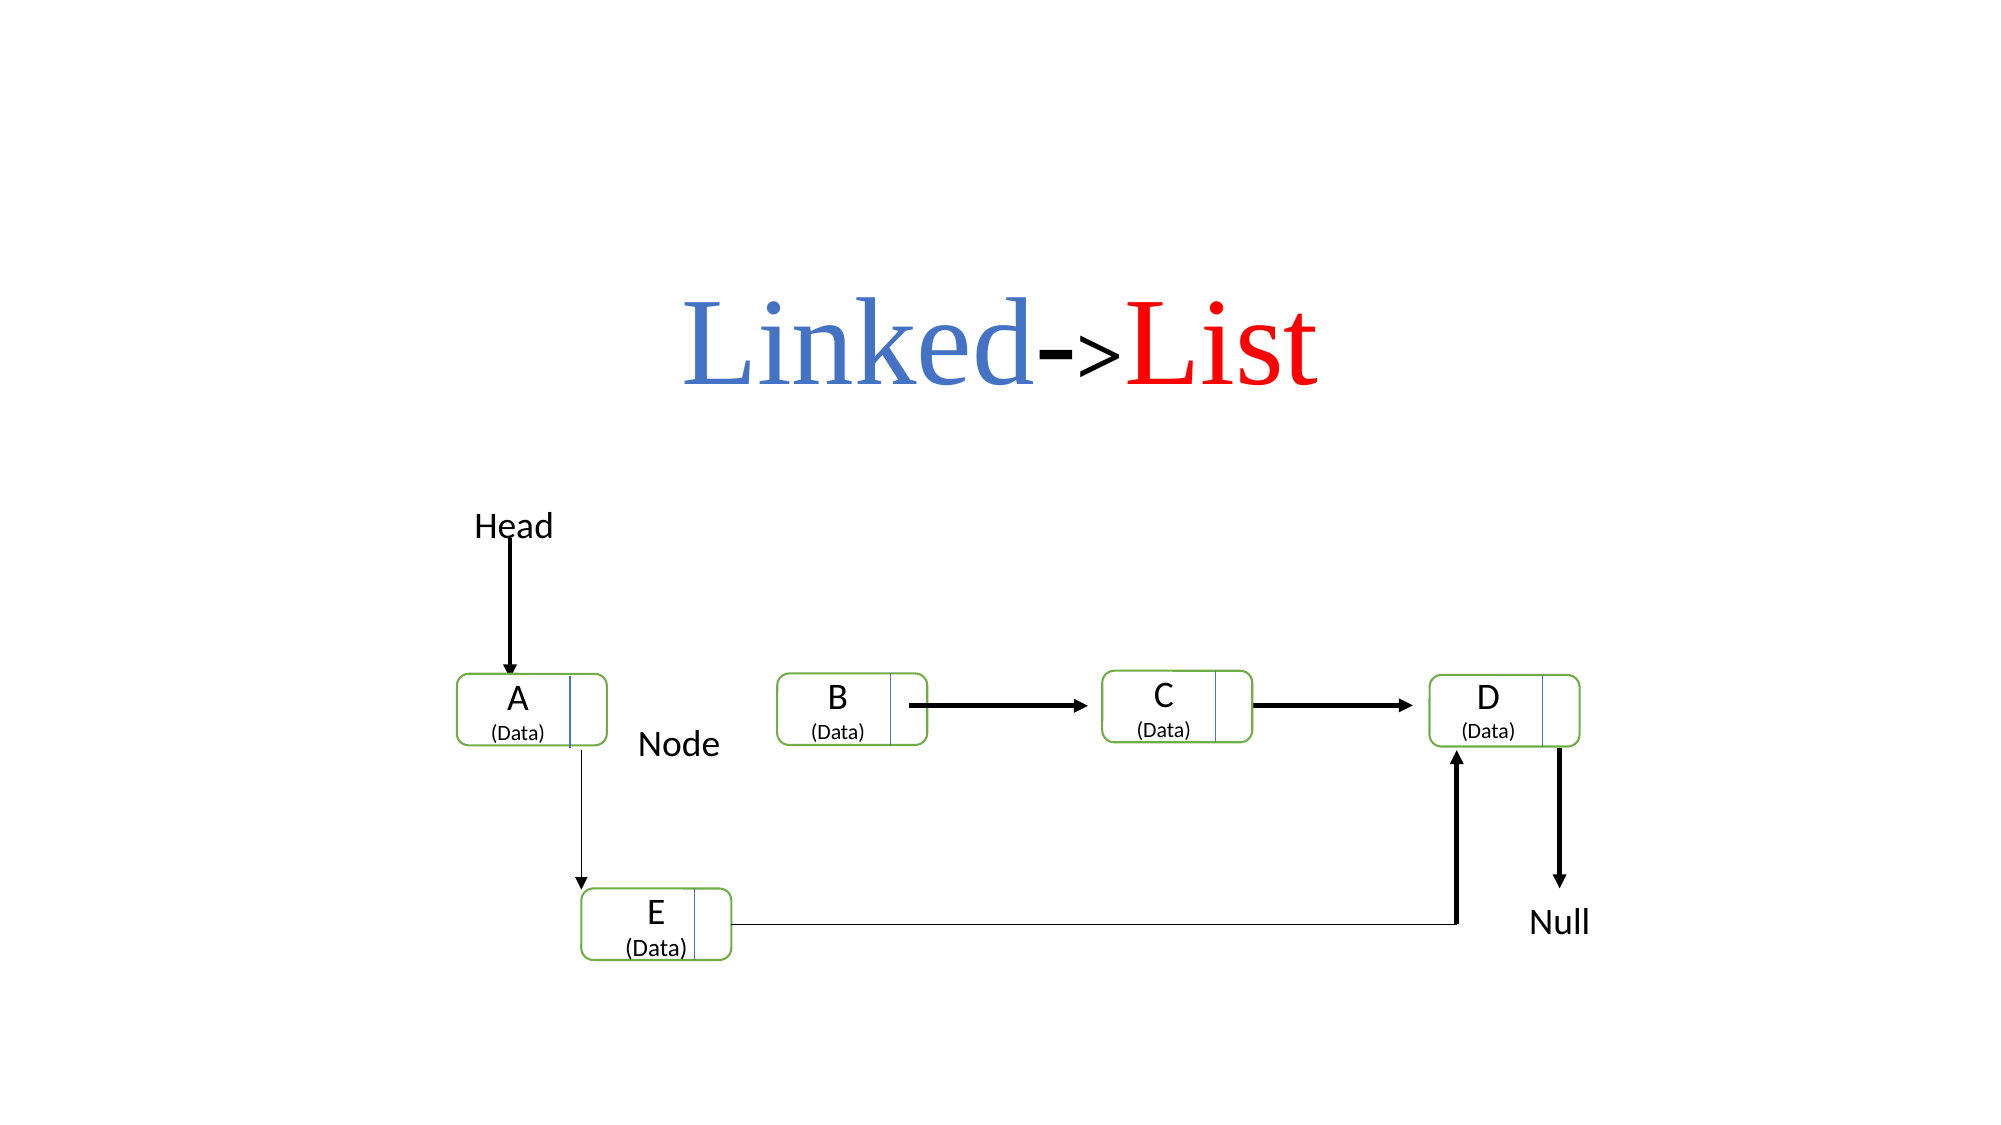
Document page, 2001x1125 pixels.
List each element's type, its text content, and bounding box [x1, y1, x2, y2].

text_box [581, 888, 732, 960]
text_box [456, 665, 607, 753]
title Linked->List [249, 27, 1750, 420]
text_box B (Data) [792, 664, 883, 673]
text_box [1102, 663, 1253, 751]
text_box Node [623, 711, 746, 772]
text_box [1429, 664, 1580, 752]
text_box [777, 673, 928, 745]
text_box Head [459, 493, 569, 554]
text_box B (Data) [792, 745, 883, 751]
text_box Null [1514, 889, 1606, 950]
